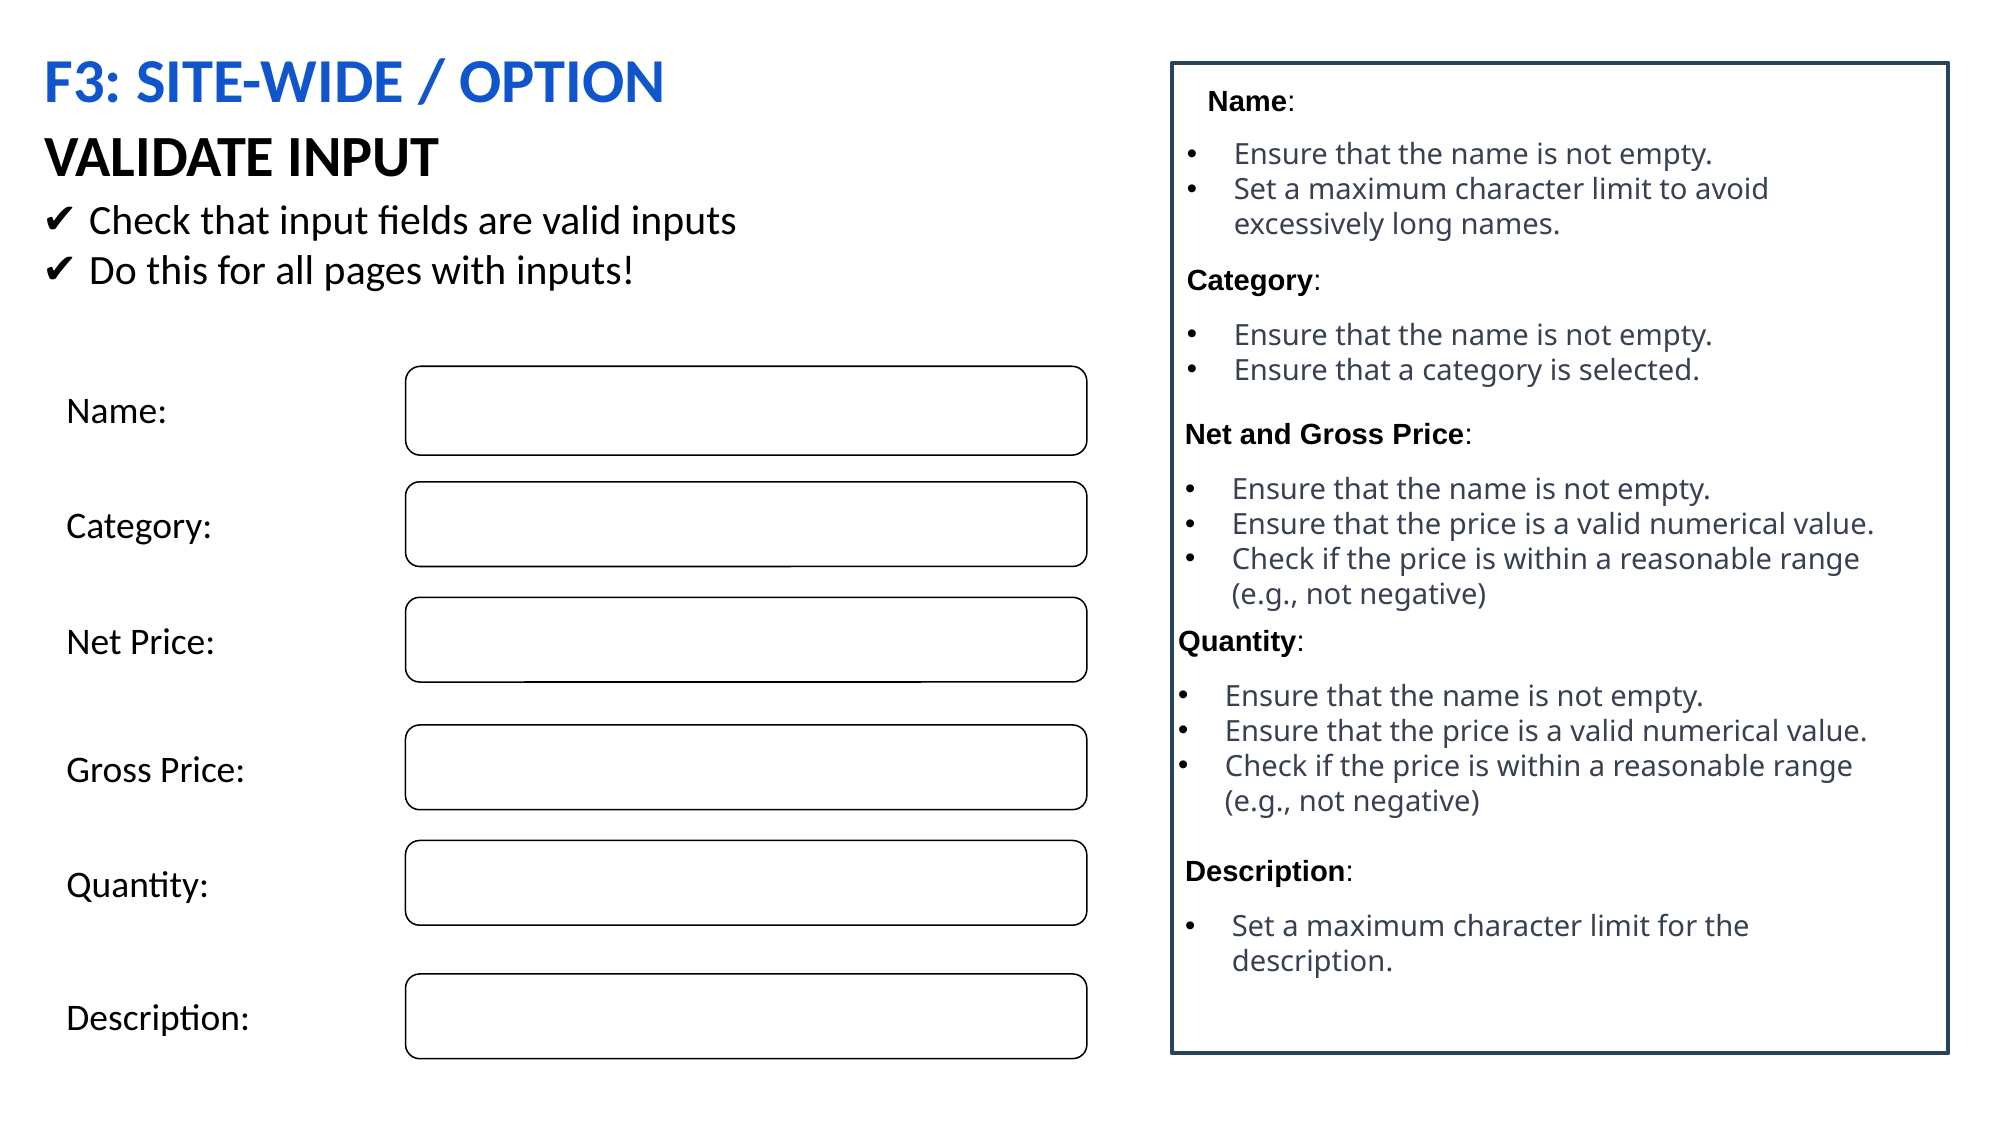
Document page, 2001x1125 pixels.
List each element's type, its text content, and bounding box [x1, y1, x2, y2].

text_box Category: [1172, 253, 1373, 304]
text_box Ensure that the name is not empty. Ensure that a category is selected. [1172, 308, 1935, 394]
text_box [1170, 61, 1950, 1055]
text_box Name: [1192, 75, 1394, 125]
text_box Check that input fields are valid inputs Do this for all pages with inputs! [27, 185, 1170, 350]
text_box [405, 597, 1087, 683]
text_box [405, 481, 1087, 567]
text_box [405, 366, 1087, 456]
text_box Quantity: [51, 852, 386, 913]
text_box [405, 724, 1087, 810]
text_box Net Price: [51, 609, 386, 670]
text_box Description: [1170, 845, 1371, 895]
text_box [405, 973, 1087, 1059]
text_box Ensure that the name is not empty. Ensure that the price is a valid numerical value. Check if the price is within a reasonable range (e.g., not negative) [1170, 463, 1933, 618]
text_box Description: [51, 986, 386, 1047]
text_box Quantity: [1163, 614, 1364, 665]
text_box Gross Price: [51, 737, 386, 798]
text_box Category: [51, 493, 386, 555]
text_box F3: SITE-WIDE / OPTION [29, 32, 758, 111]
text_box Name: [51, 378, 386, 439]
text_box Net and Gross Price: [1170, 408, 1566, 458]
text_box Ensure that the name is not empty. Ensure that the price is a valid numerical value. Check if the price is within a reasonable range (e.g., not negative) [1163, 669, 1926, 825]
text_box [405, 840, 1087, 926]
text_box VALIDATE INPUT [29, 111, 807, 185]
text_box Set a maximum character limit for the description. [1170, 900, 1933, 985]
text_box Ensure that the name is not empty. Set a maximum character limit to avoid excessively long names. [1172, 128, 1935, 248]
